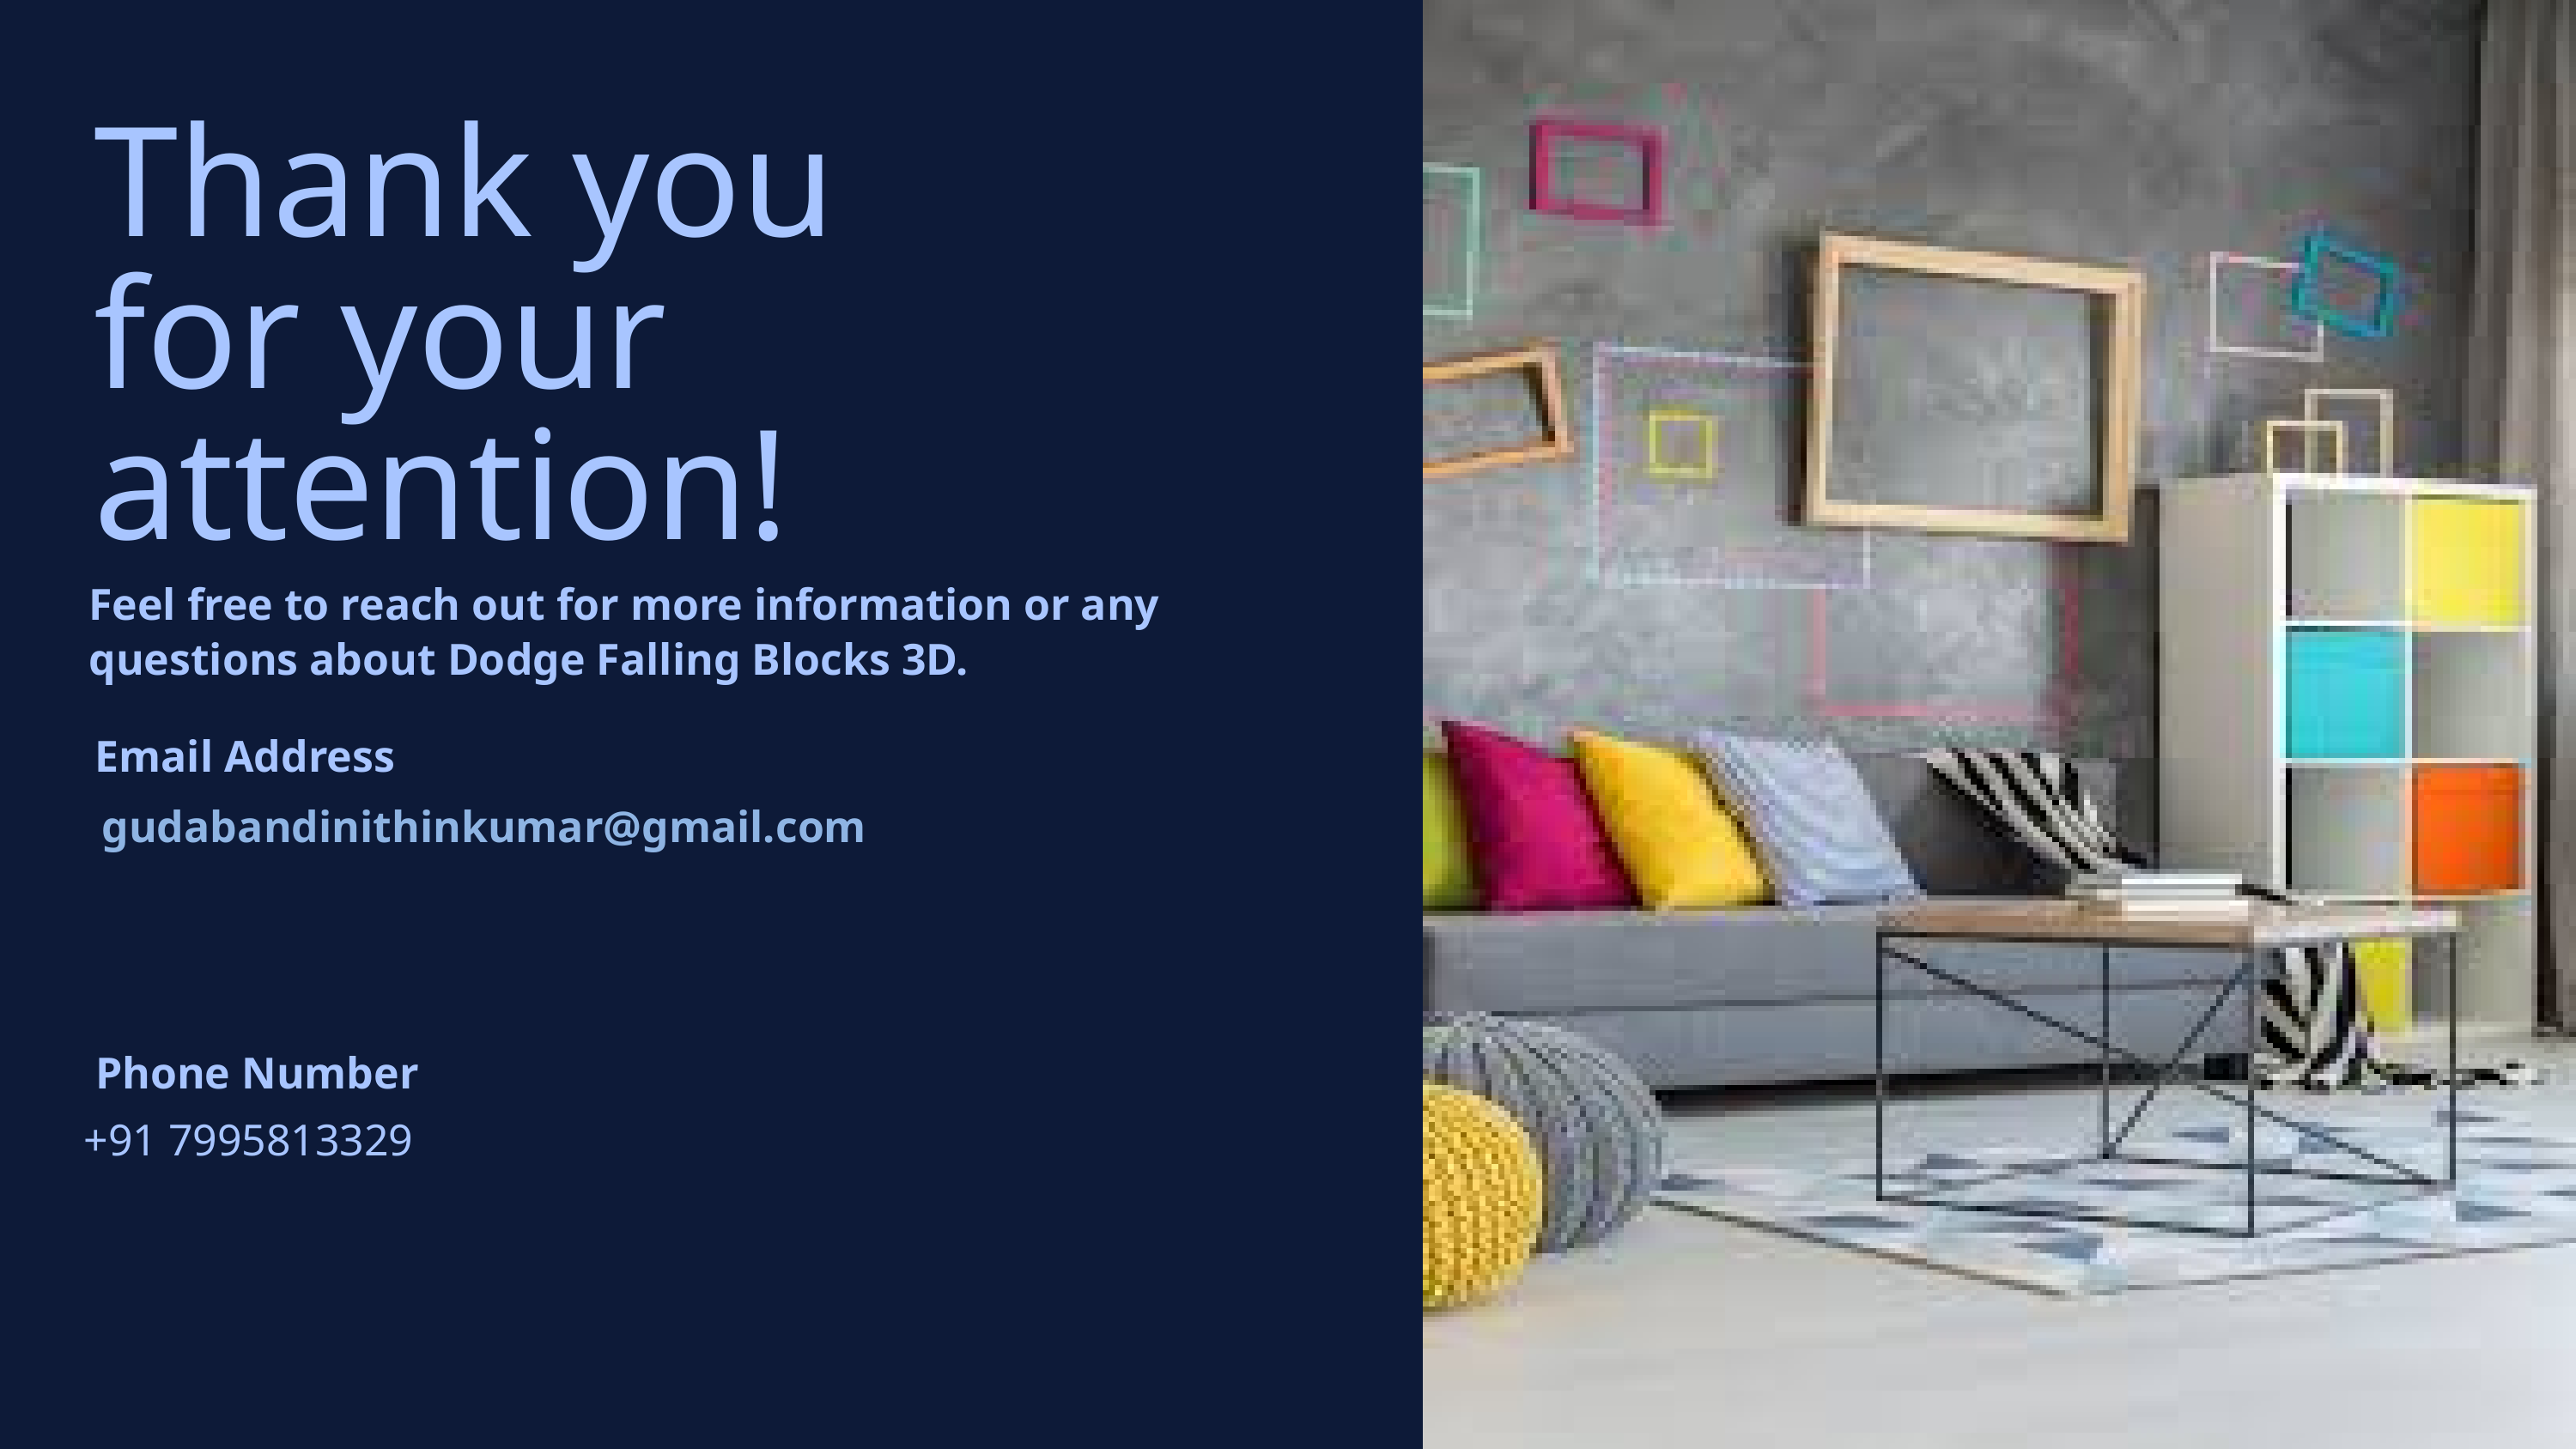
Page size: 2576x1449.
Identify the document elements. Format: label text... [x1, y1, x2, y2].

text_box Email Address [94, 706, 580, 781]
text_box Thank you for your attention! [94, 115, 1065, 571]
text_box gudabandinithinkumar@gmail.com [88, 793, 880, 910]
text_box +91 7995813329 [83, 1088, 742, 1165]
text_box Phone Number [94, 1022, 753, 1098]
text_box Feel free to reach out for more information or any questions about Dodge Falling Blocks 3D. [88, 573, 1270, 684]
picture [1422, 0, 2576, 1449]
